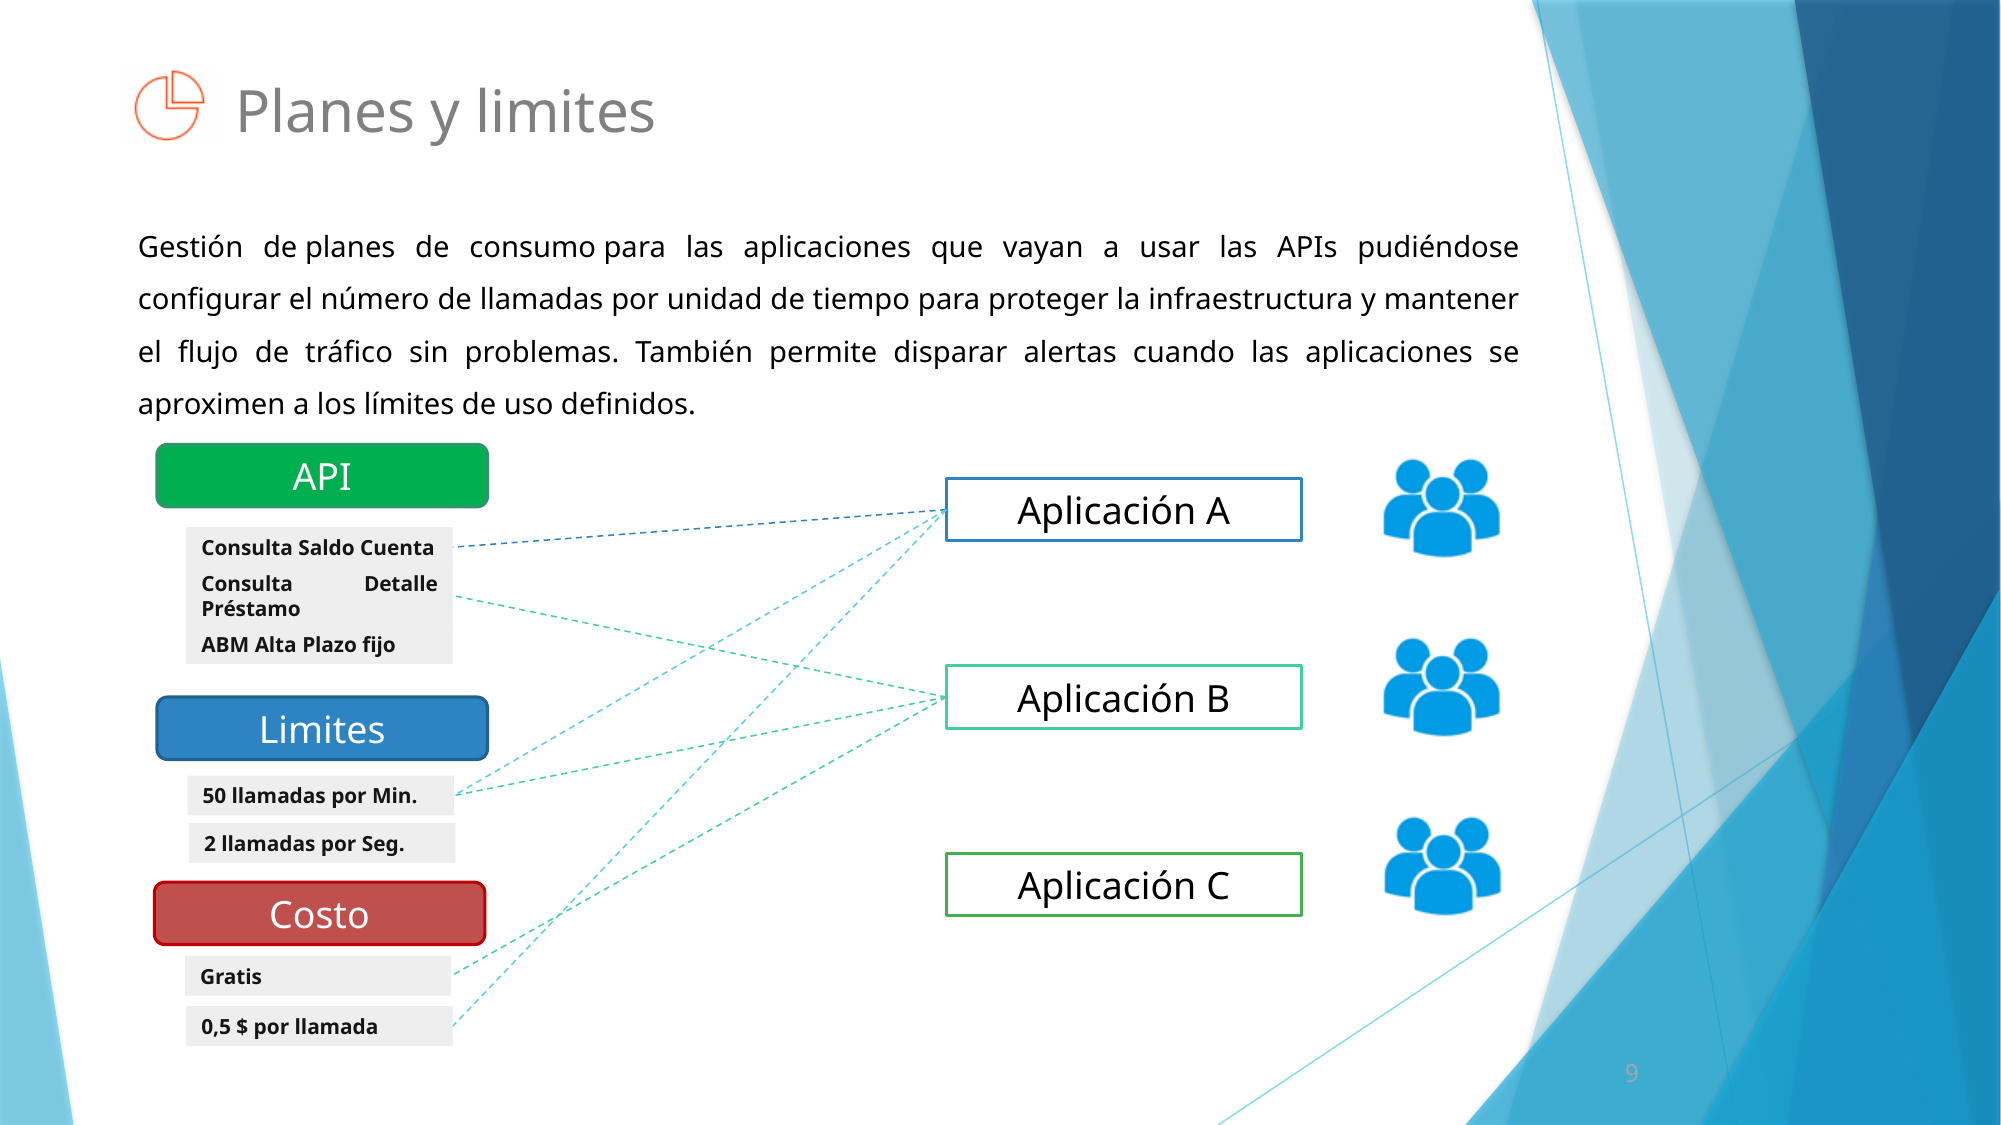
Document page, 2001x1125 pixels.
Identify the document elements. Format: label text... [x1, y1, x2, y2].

text_box API [155, 442, 490, 509]
text_box Limites [155, 695, 446, 762]
picture [1370, 800, 1510, 926]
text_box Consulta Detalle Préstamo [186, 563, 446, 623]
text_box Costo [152, 880, 445, 947]
text_box 0,5 $ por llamada [186, 1006, 453, 1047]
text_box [452, 509, 947, 595]
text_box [452, 595, 947, 695]
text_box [117, 67, 673, 147]
text_box Aplicación B [954, 664, 1303, 730]
text_box Aplicación A [945, 477, 1303, 542]
slide_number 9 [1535, 1044, 1654, 1105]
text_box Gestión de planes de consumo para las aplicaciones que vayan a usar las APIs pudiéndose configurar el número de llamadas por unidad de tiempo para proteger la infraestructura y mantener el flujo de tráfico sin problemas. También permite disparar alertas cuando las aplicaciones se aproximen a los límites de uso definidos. [123, 203, 1536, 428]
picture [1369, 621, 1509, 747]
text_box 50 llamadas por Min. [187, 775, 445, 816]
picture [1369, 442, 1509, 568]
text_box Consulta Saldo Cuenta [186, 527, 446, 563]
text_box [450, 696, 947, 977]
text_box Gratis [185, 955, 447, 996]
text_box ABM Alta Plazo fijo [186, 623, 446, 664]
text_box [452, 984, 947, 1027]
text_box Aplicación C [953, 852, 1303, 917]
text_box 2 llamadas por Seg. [189, 822, 445, 863]
